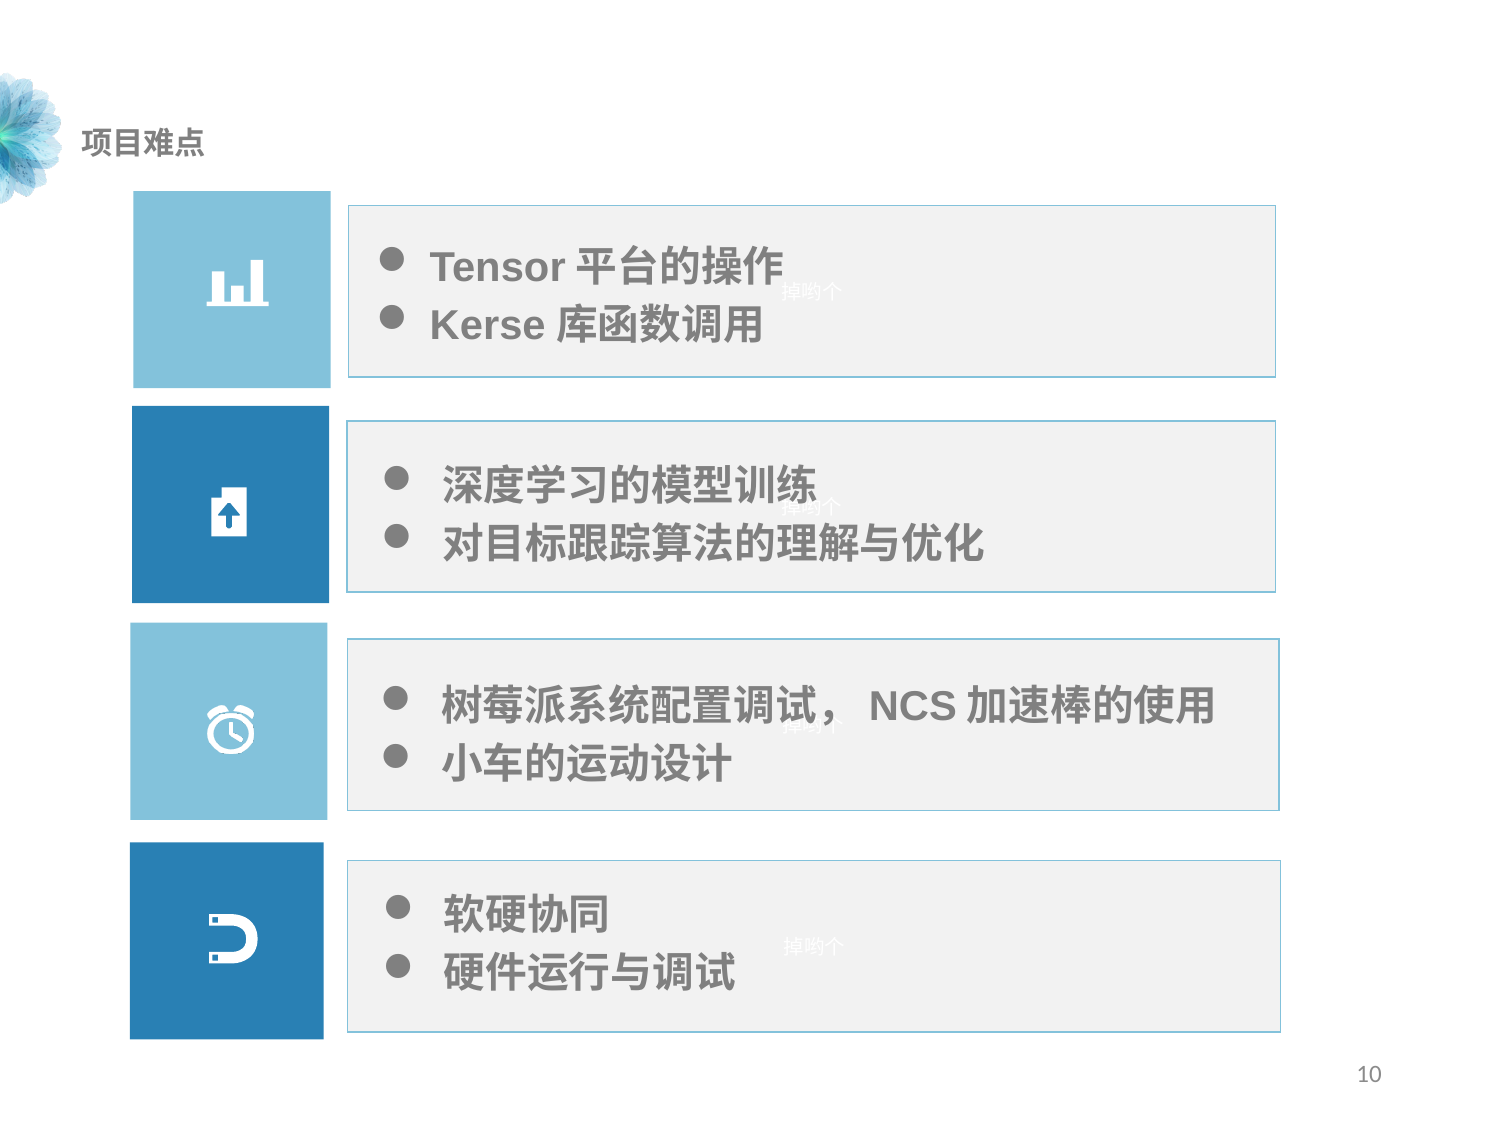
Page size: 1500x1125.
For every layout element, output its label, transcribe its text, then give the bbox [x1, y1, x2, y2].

picture [207, 704, 254, 754]
text_box [130, 622, 328, 820]
text_box [206, 259, 269, 307]
text_box 掉哟个 [347, 860, 1281, 1032]
text_box 深度学习的模型训练 对目标跟踪算法的理解与优化 [381, 458, 1083, 567]
text_box 软硬协同 硬件运行与调试 [382, 887, 1231, 997]
text_box [211, 487, 247, 537]
text_box [133, 191, 331, 389]
text_box 项目难点 [66, 115, 438, 168]
slide_number 10 [1059, 1042, 1397, 1103]
text_box [129, 842, 324, 1040]
text_box 掉哟个 [348, 205, 1276, 377]
picture [0, 72, 62, 204]
text_box 树莓派系统配置调试，NCS加速棒的使用 小车的运动设计 [380, 678, 1241, 787]
text_box [132, 405, 330, 604]
text_box [209, 914, 258, 964]
text_box Tensor平台的操作 Kerse库函数调用 [376, 239, 1013, 348]
text_box 掉哟个 [347, 639, 1279, 811]
text_box 掉哟个 [347, 420, 1276, 593]
